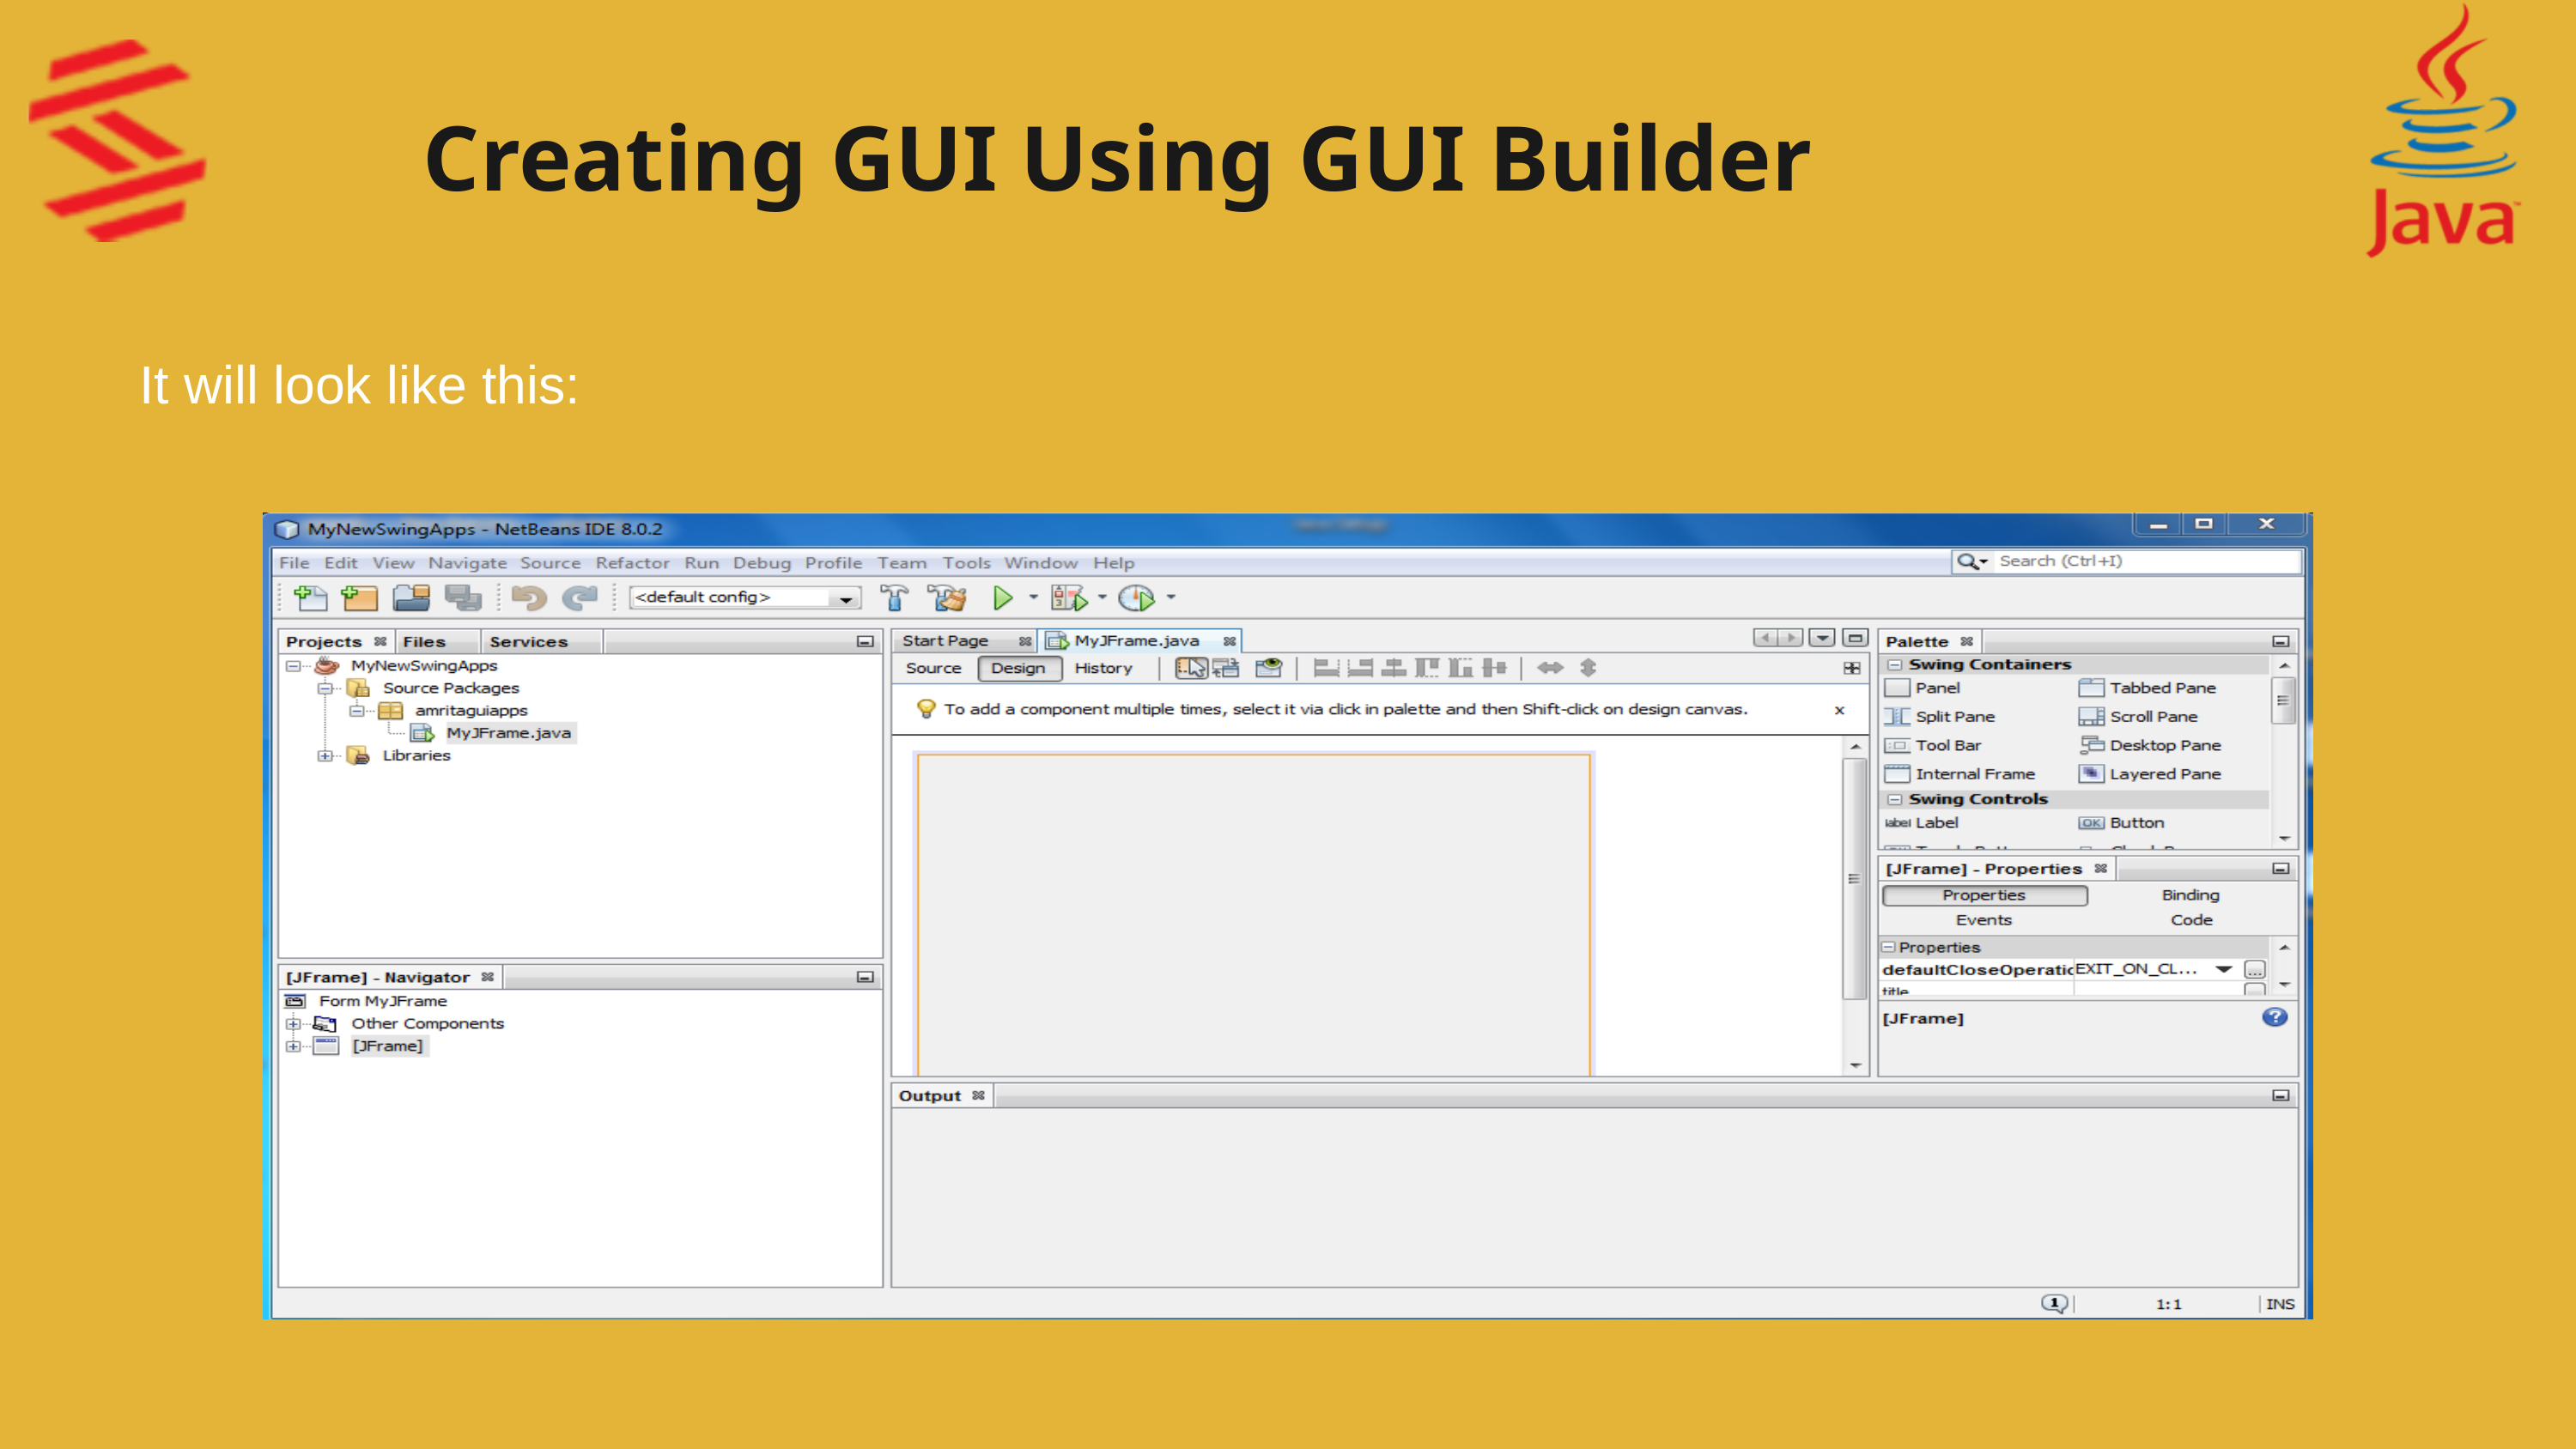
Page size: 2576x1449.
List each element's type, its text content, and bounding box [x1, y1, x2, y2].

picture [263, 512, 2313, 1319]
picture [20, 39, 222, 242]
text_box It will look like this: [126, 344, 2461, 497]
picture [2274, 0, 2576, 282]
title Creating GUI Using GUI Builder [410, 51, 2186, 258]
